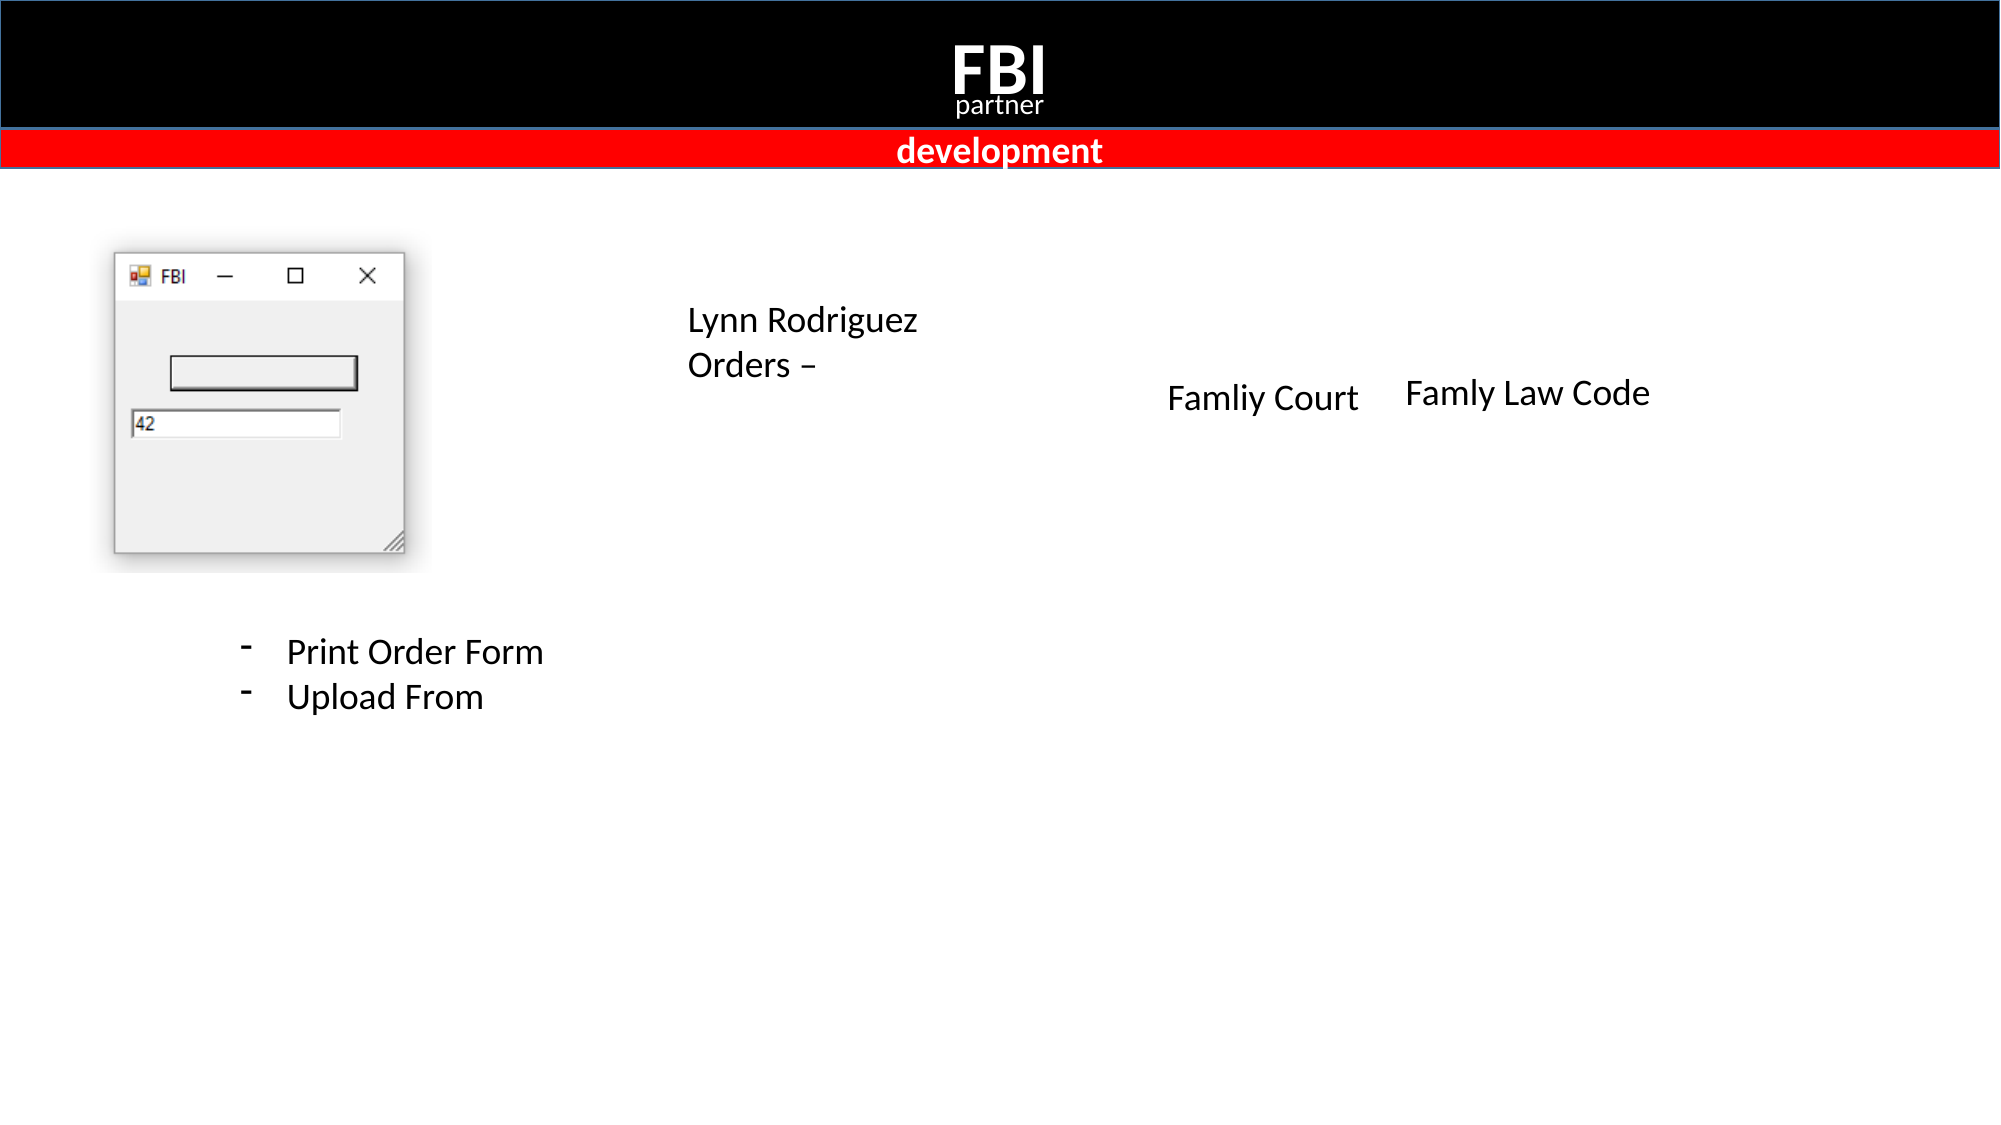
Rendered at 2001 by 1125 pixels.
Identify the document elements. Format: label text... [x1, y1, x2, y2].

text_box Famliy Court [1152, 365, 1375, 426]
text_box partner [940, 78, 1060, 128]
text_box Famly Law Code [1390, 360, 1666, 421]
text_box Print Order Form Upload From [225, 619, 560, 770]
text_box development [0, 128, 2000, 169]
text_box Lynn Rodriguez Orders – [673, 287, 934, 483]
picture [89, 218, 432, 573]
text_box FBI [0, 0, 2000, 128]
